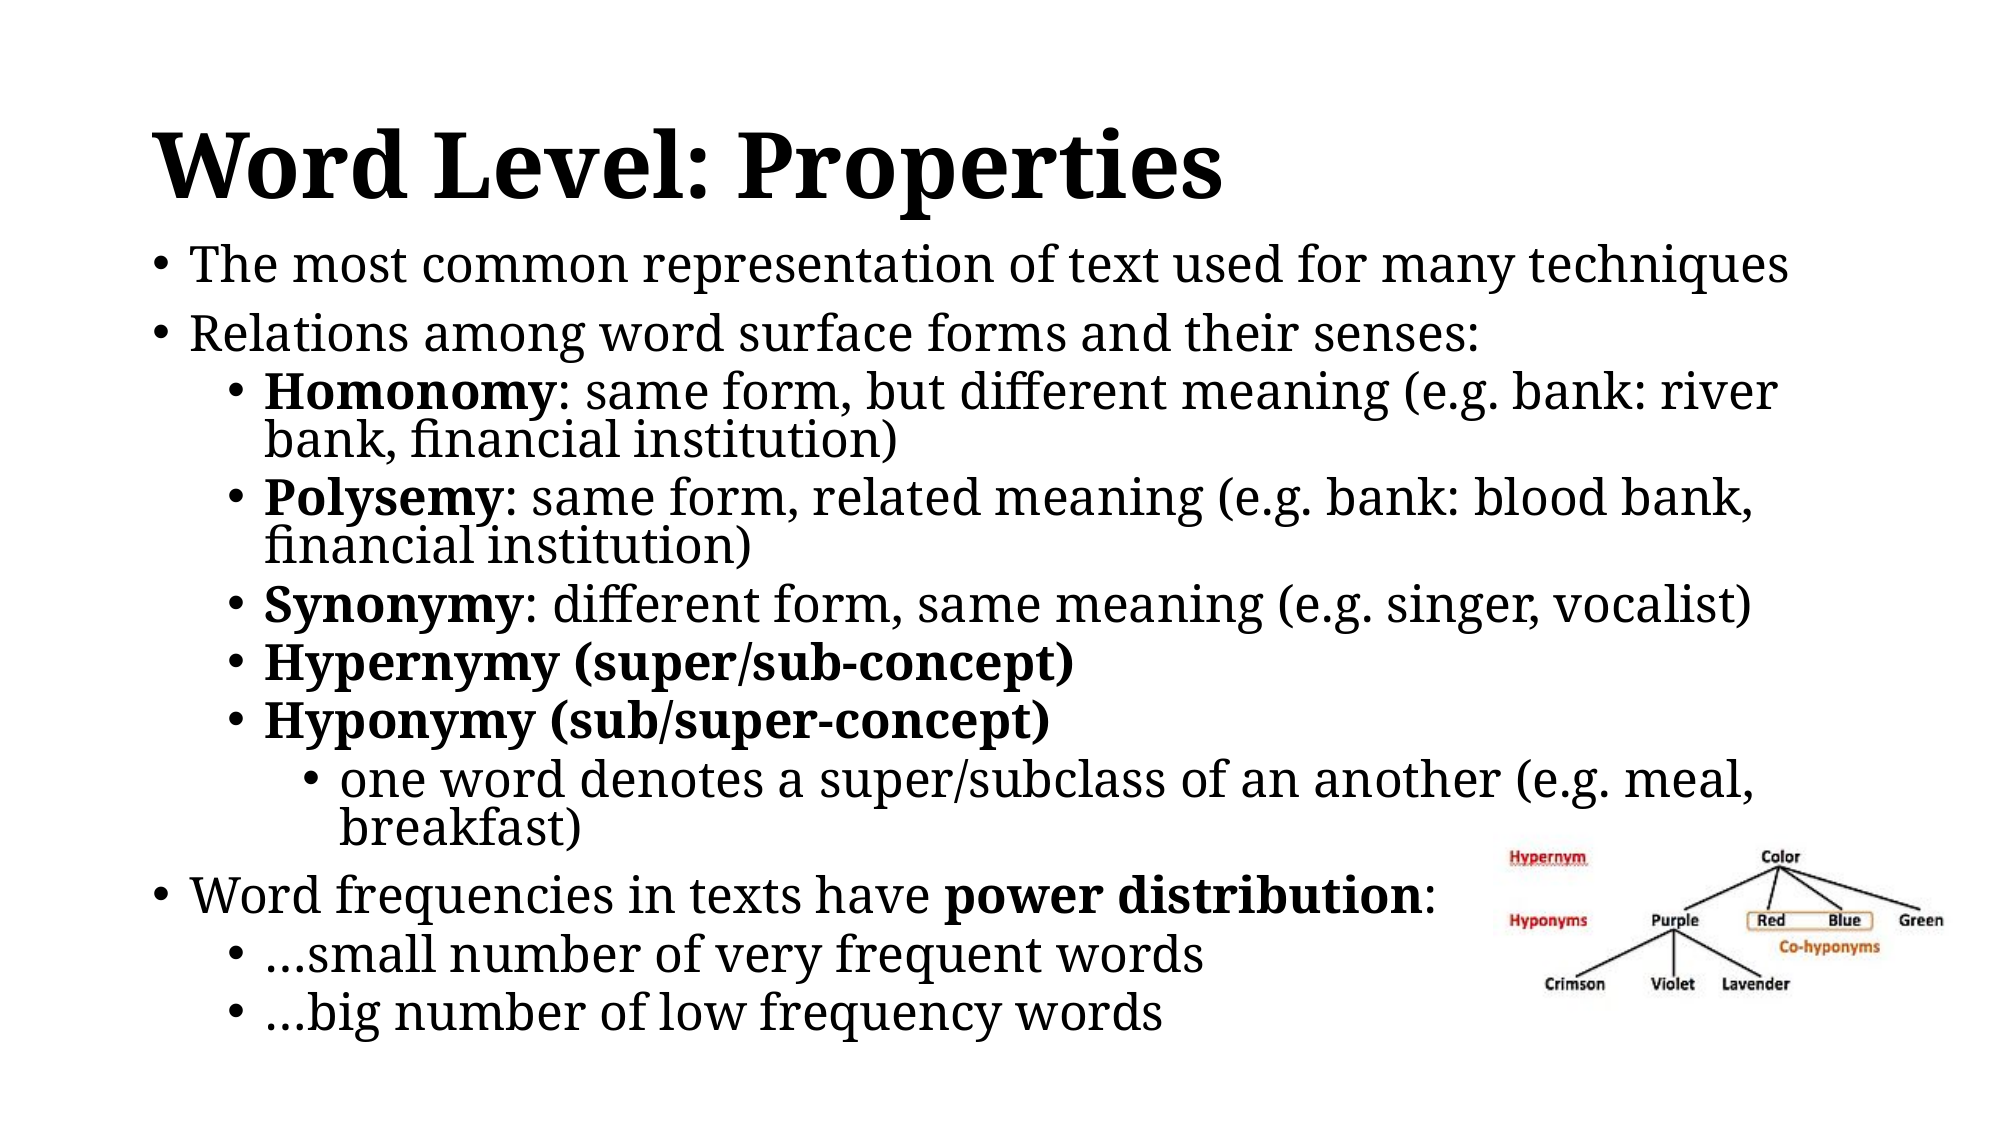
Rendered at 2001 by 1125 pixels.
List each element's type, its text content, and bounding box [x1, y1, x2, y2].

list The most common representation of text used for many techniques Relations among word surface forms and their senses: Homonomy: same form, but different meaning (e.g. bank: river bank, financial institution) Polysemy: same form, related meaning (e.g. bank: blood bank, financial institution) Synonymy: different form, same meaning (e.g. singer, vocalist) Hypernymy (super/sub-concept) Hyponymy (sub/super-concept) one word denotes a super/subclass of an another (e.g. meal, breakfast) Word frequencies in texts have power distribution: …small number of very frequent words …big number of low frequency words [137, 236, 1863, 1014]
picture [1493, 810, 1963, 1014]
title Word Level: Properties [137, 59, 1863, 236]
